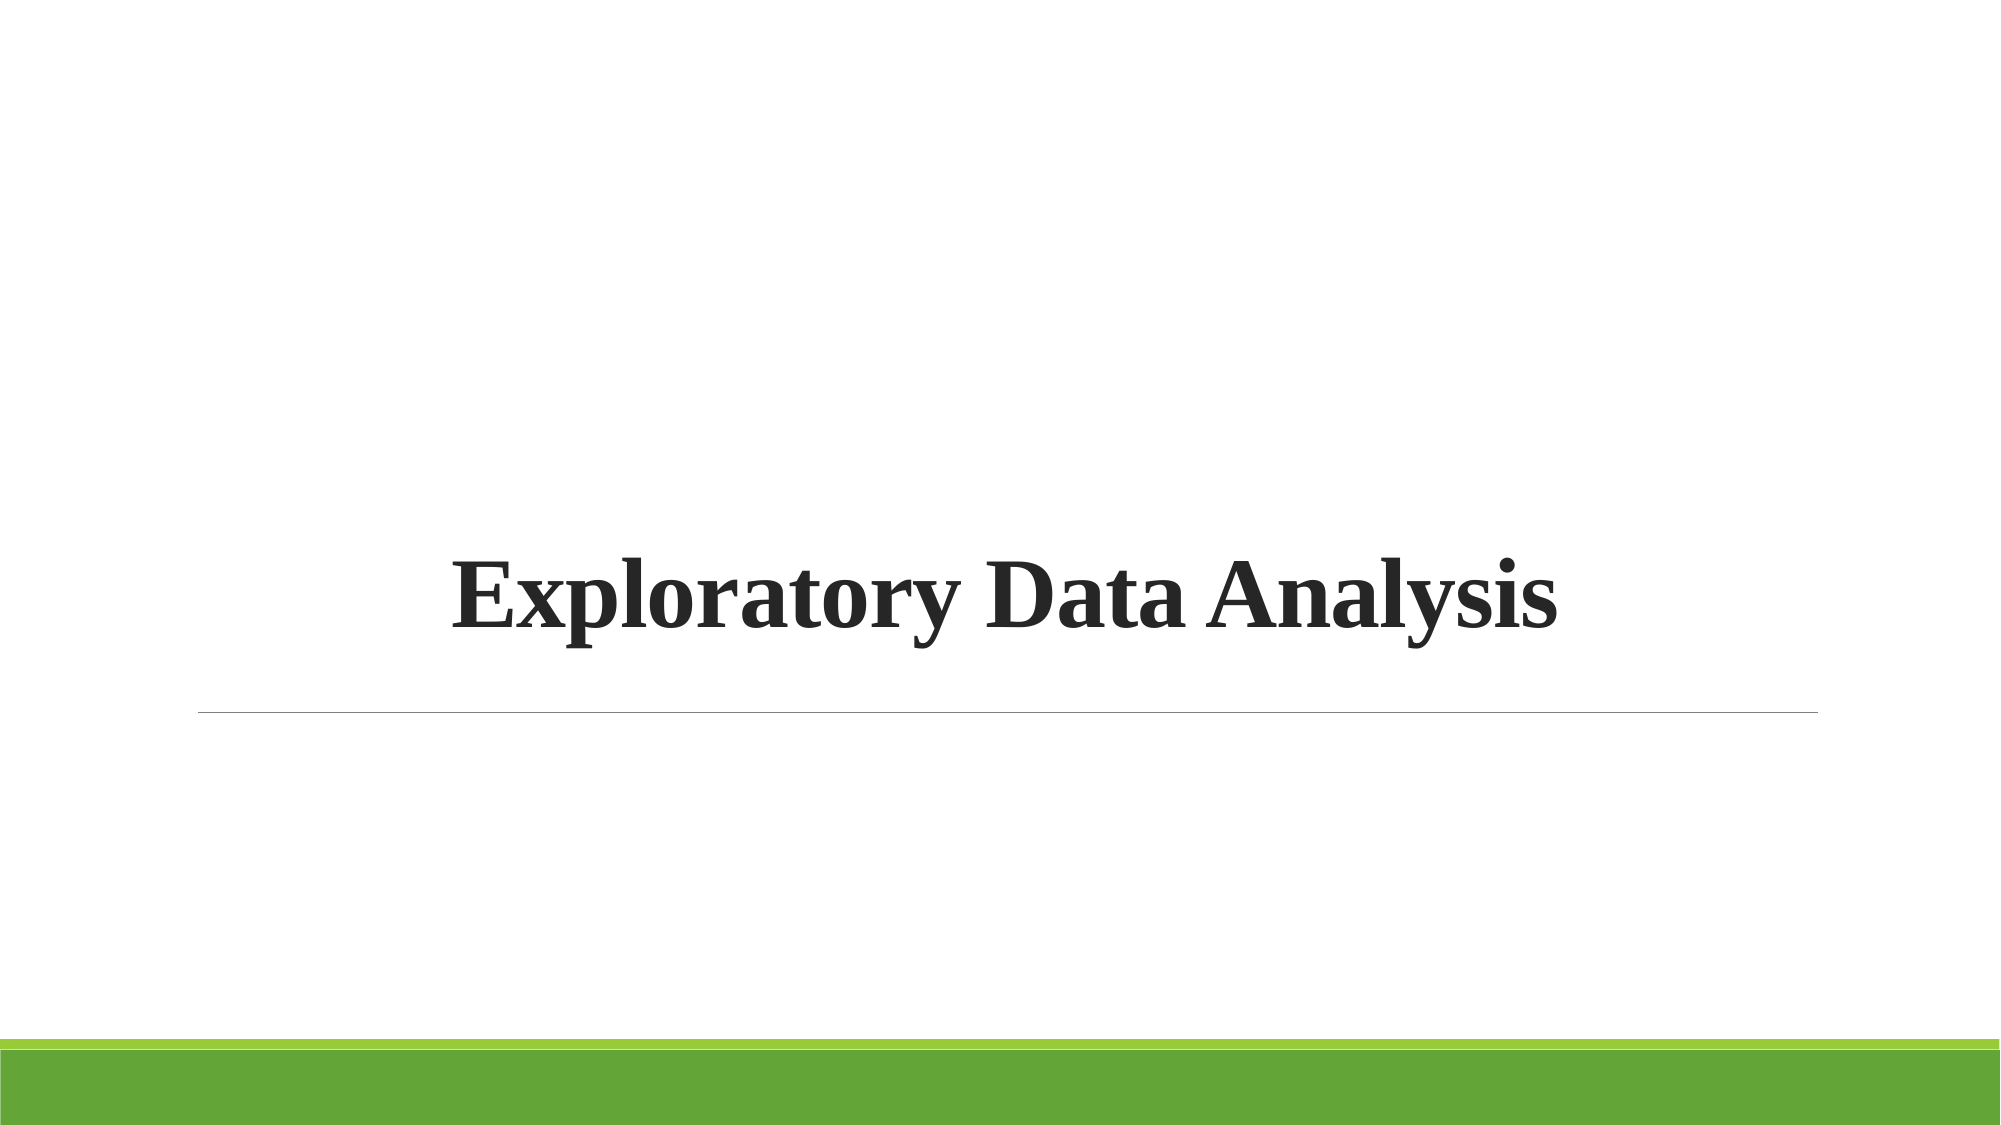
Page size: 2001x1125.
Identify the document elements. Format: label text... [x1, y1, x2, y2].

title Exploratory Data Analysis [180, 124, 1830, 656]
